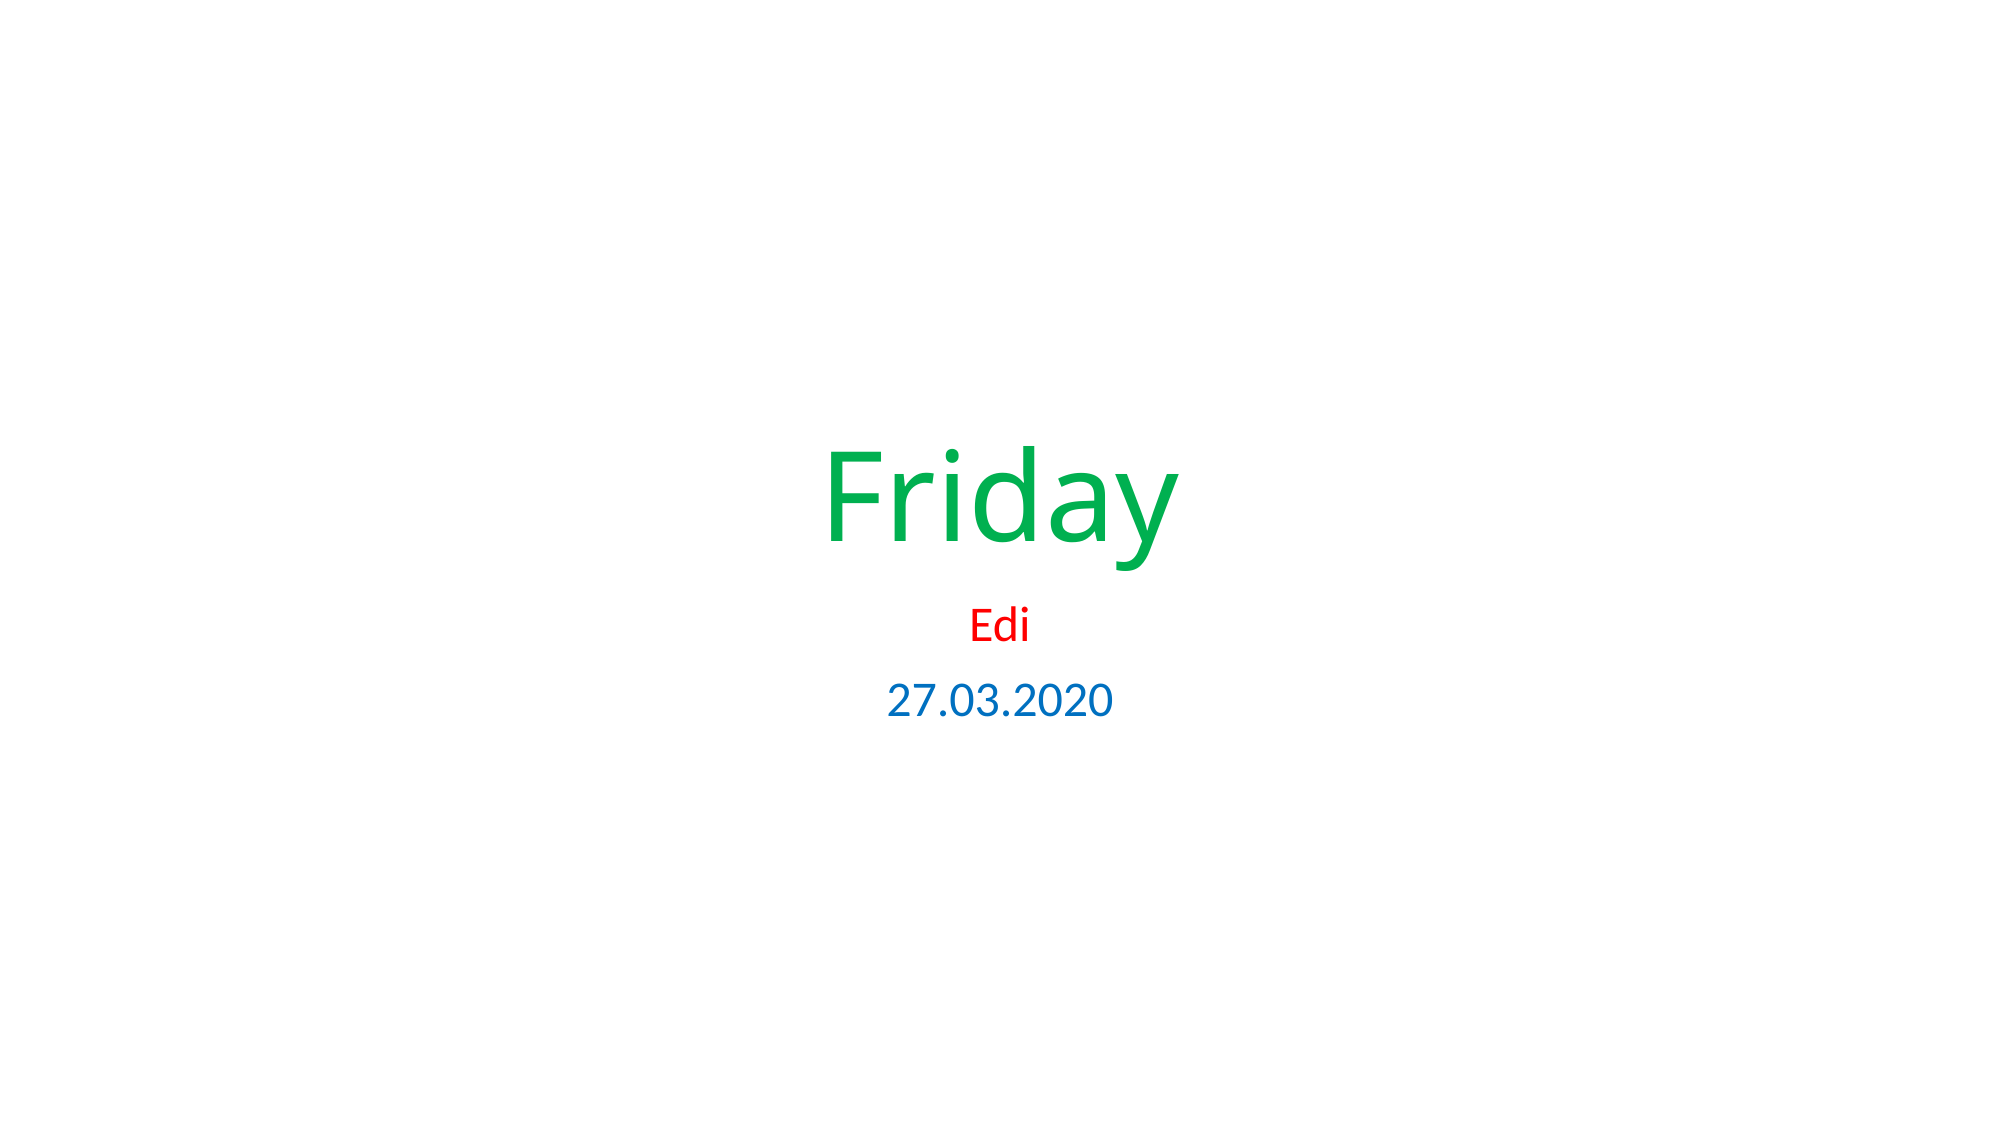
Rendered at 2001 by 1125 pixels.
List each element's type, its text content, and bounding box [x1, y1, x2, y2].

title Friday [249, 184, 1750, 576]
subtitle Edi 27.03.2020 [249, 590, 1750, 863]
